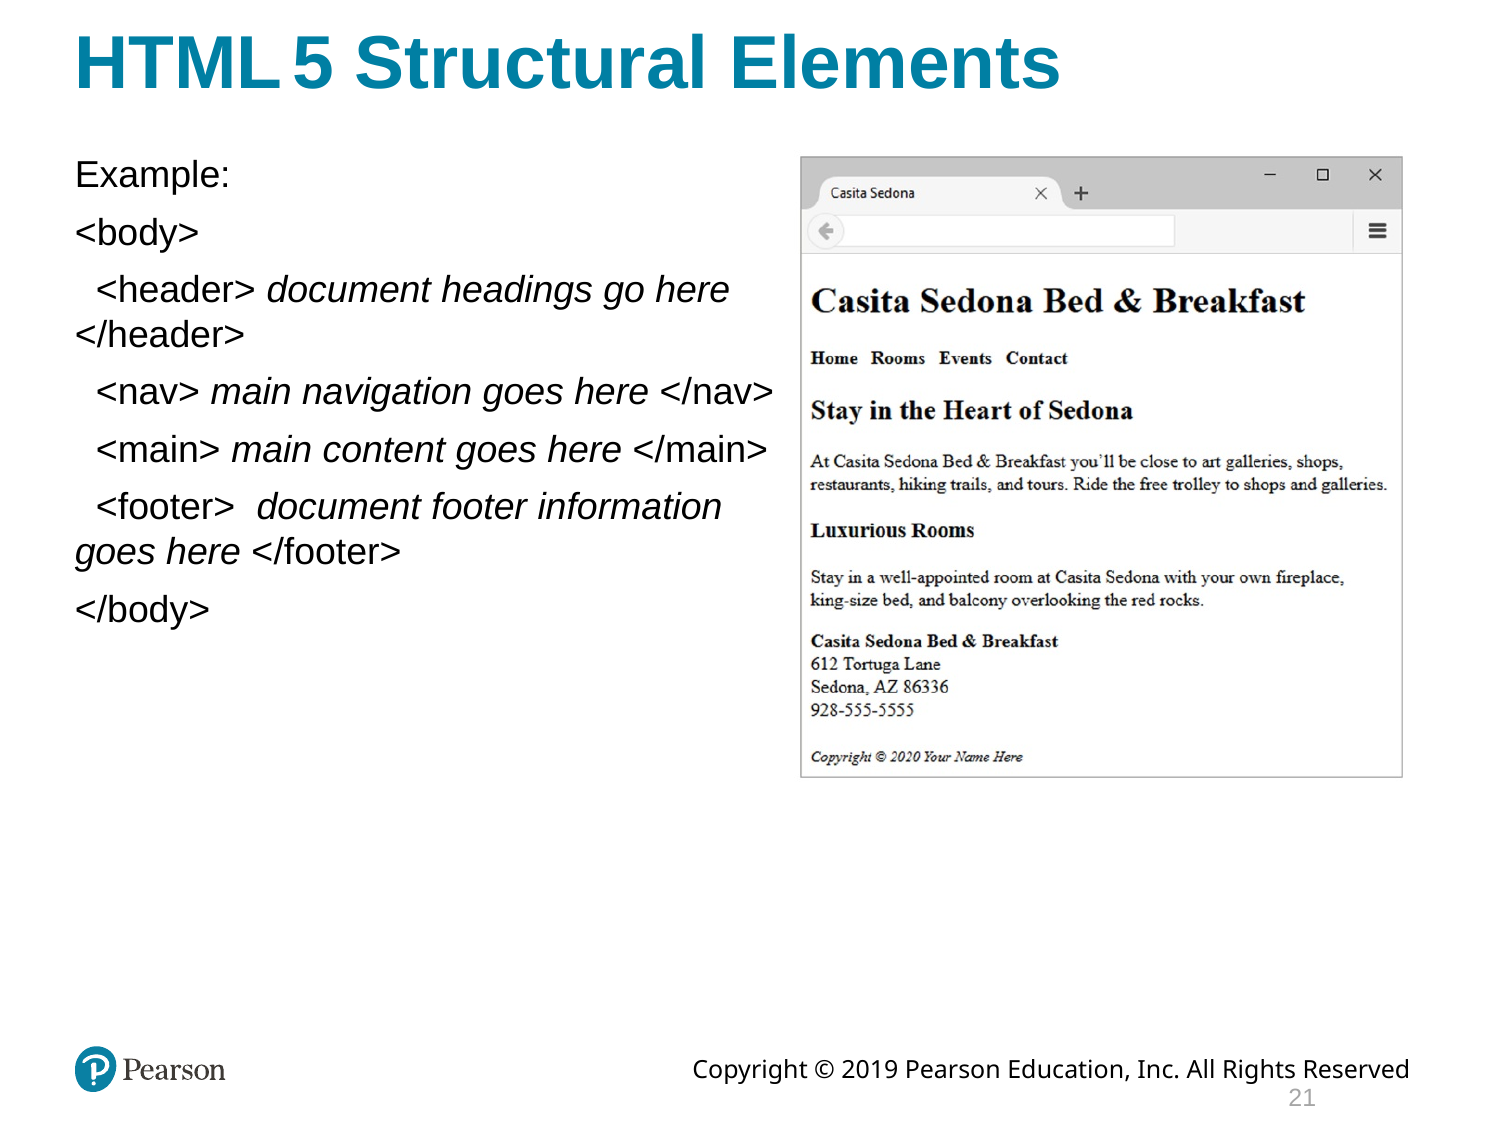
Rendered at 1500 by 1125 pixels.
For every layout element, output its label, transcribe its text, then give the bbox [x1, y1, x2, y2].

list Example: <body> <header> document headings go here </header> <nav> main navigation goes here </nav> <main> main content goes here </main> <footer> document footer information goes here </footer> </body> [74, 149, 775, 788]
picture [793, 149, 1409, 783]
title H T M L 5 Structural Elements [74, 0, 1413, 104]
